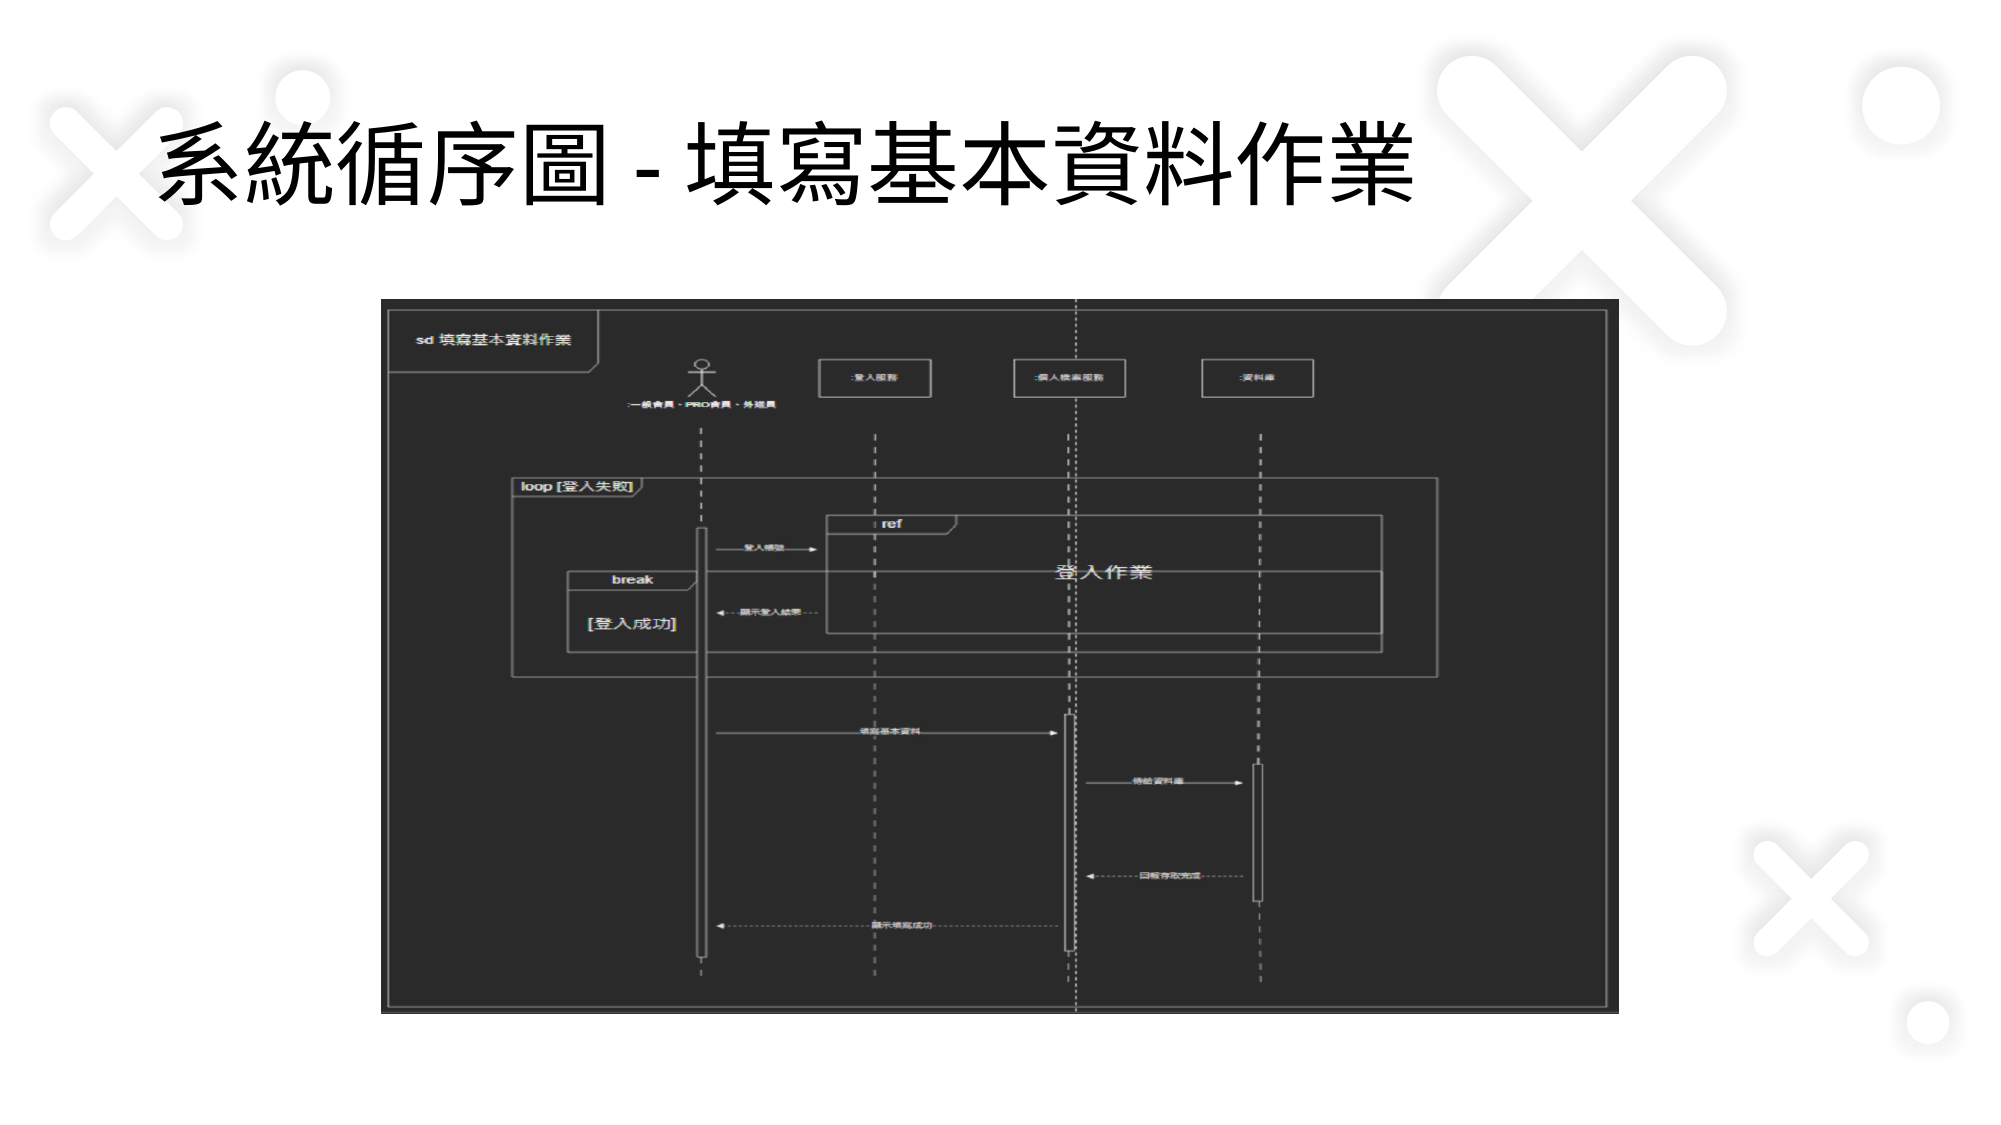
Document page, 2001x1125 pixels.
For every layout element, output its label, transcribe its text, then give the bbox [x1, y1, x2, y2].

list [381, 299, 1619, 1014]
title 系統循序圖-填寫基本資料作業 [137, 59, 1863, 278]
